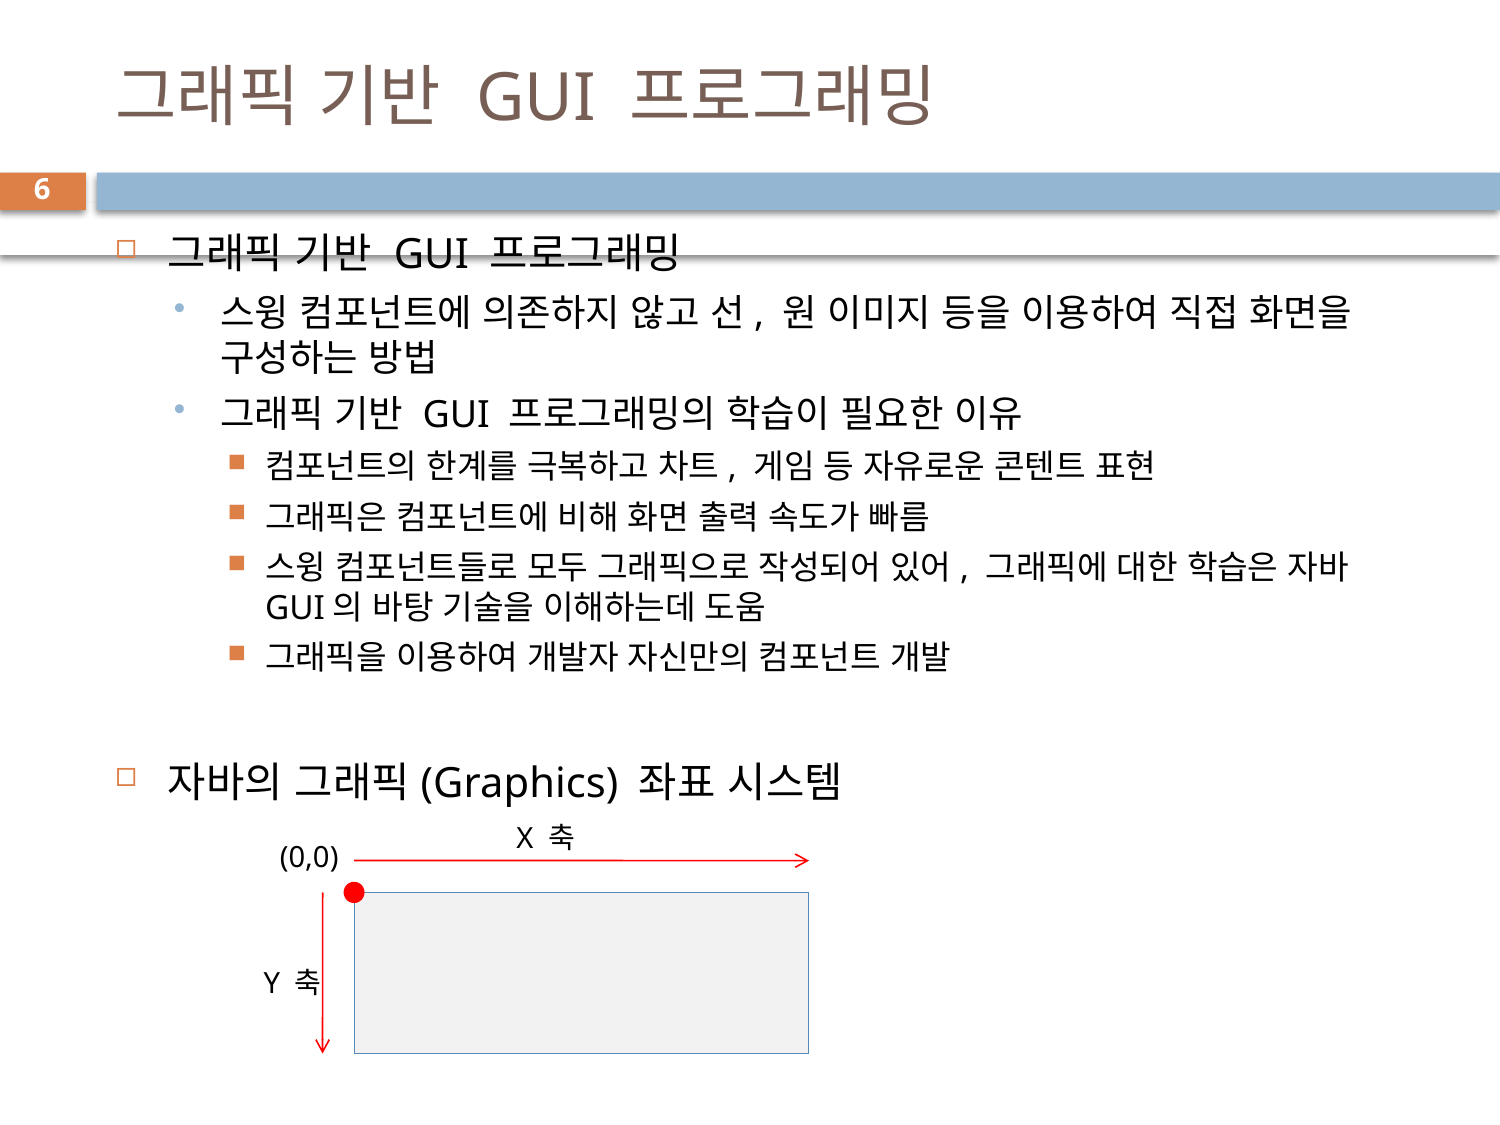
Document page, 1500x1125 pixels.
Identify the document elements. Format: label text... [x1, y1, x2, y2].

slide_number 6 [0, 170, 87, 211]
title 그래픽 기반 GUI 프로그래밍 [100, 37, 1438, 149]
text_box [253, 811, 810, 1054]
list 그래픽 기반 GUI 프로그래밍 스윙 컴포넌트에 의존하지 않고 선, 원 이미지 등을 이용하여 직접 화면을 구성하는 방법 그래픽 기반 GUI 프로그래밍의 학습이 필요한 이유 컴포넌트의 한계를 극복하고 차트, 게임 등 자유로운 콘텐트 표현 그래픽은 컴포넌트에 비해 화면 출력 속도가 빠름 스윙 컴포넌트들로 모두 그래픽으로 작성되어 있어, 그래픽에 대한 학습은 자바 GUI의 바탕 기술을 이해하는데 도움 그래픽을 이용하여 개발자 자신만의 컴포넌트 개발 자바의 그래픽(Graphics) 좌표 시스템 [100, 219, 1438, 1047]
